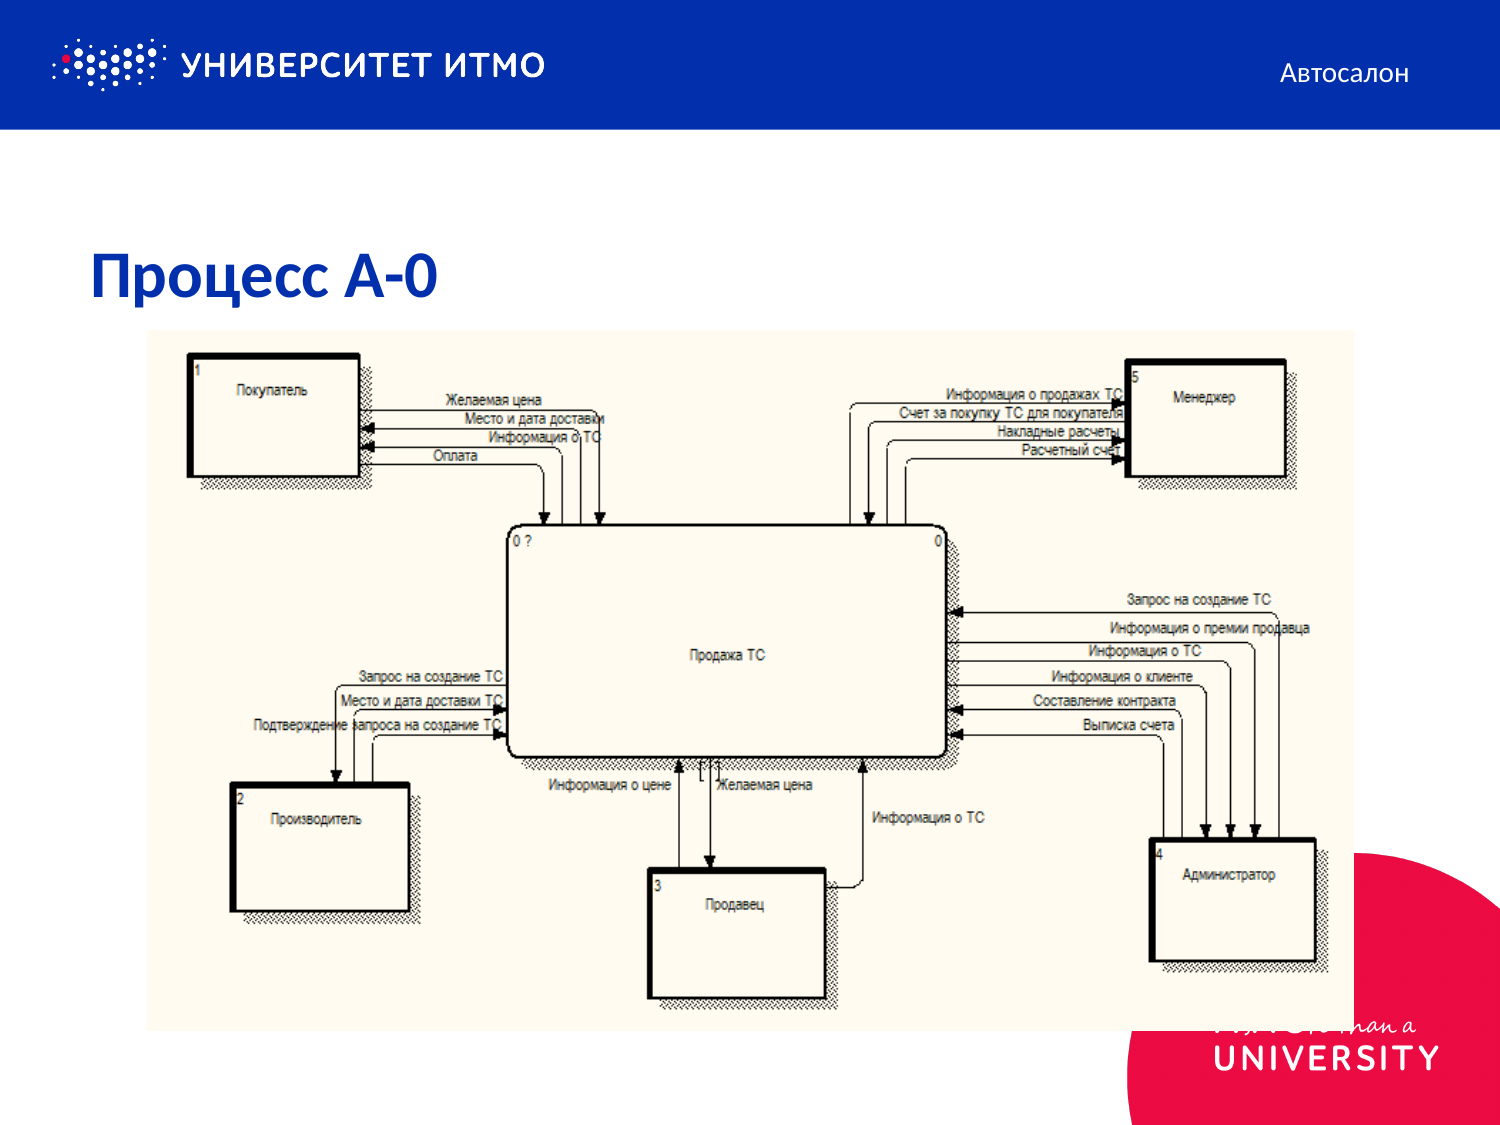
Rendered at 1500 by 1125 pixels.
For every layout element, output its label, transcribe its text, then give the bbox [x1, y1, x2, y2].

title Процесс А-0 [75, 202, 1105, 339]
footer Автосалон [661, 40, 1425, 101]
picture [0, 0, 596, 130]
picture [147, 330, 1500, 1125]
